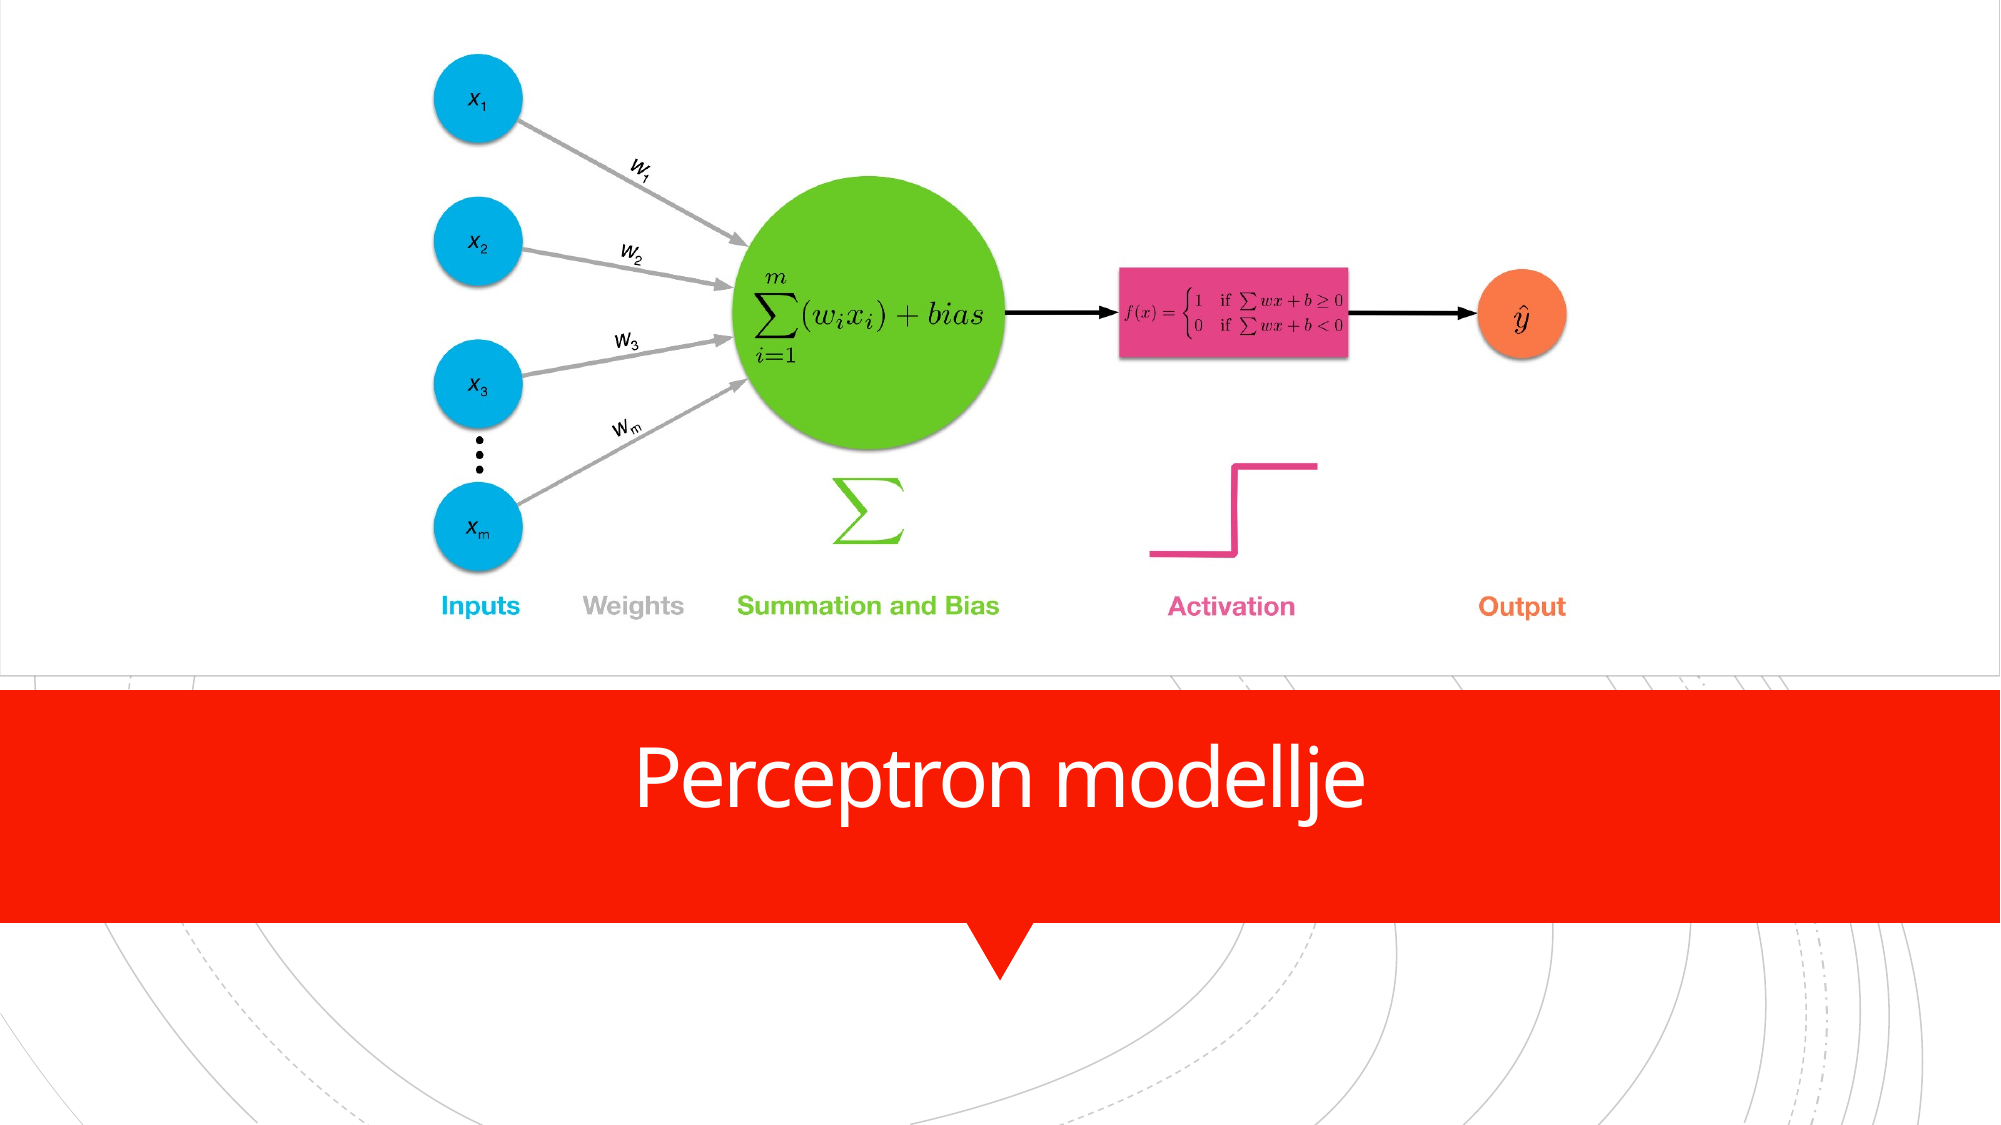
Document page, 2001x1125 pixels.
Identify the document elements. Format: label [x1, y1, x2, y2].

text_box [0, 0, 2000, 689]
text_box [0, 689, 2000, 981]
text_box [0, 981, 2000, 1125]
list [429, 52, 1571, 624]
